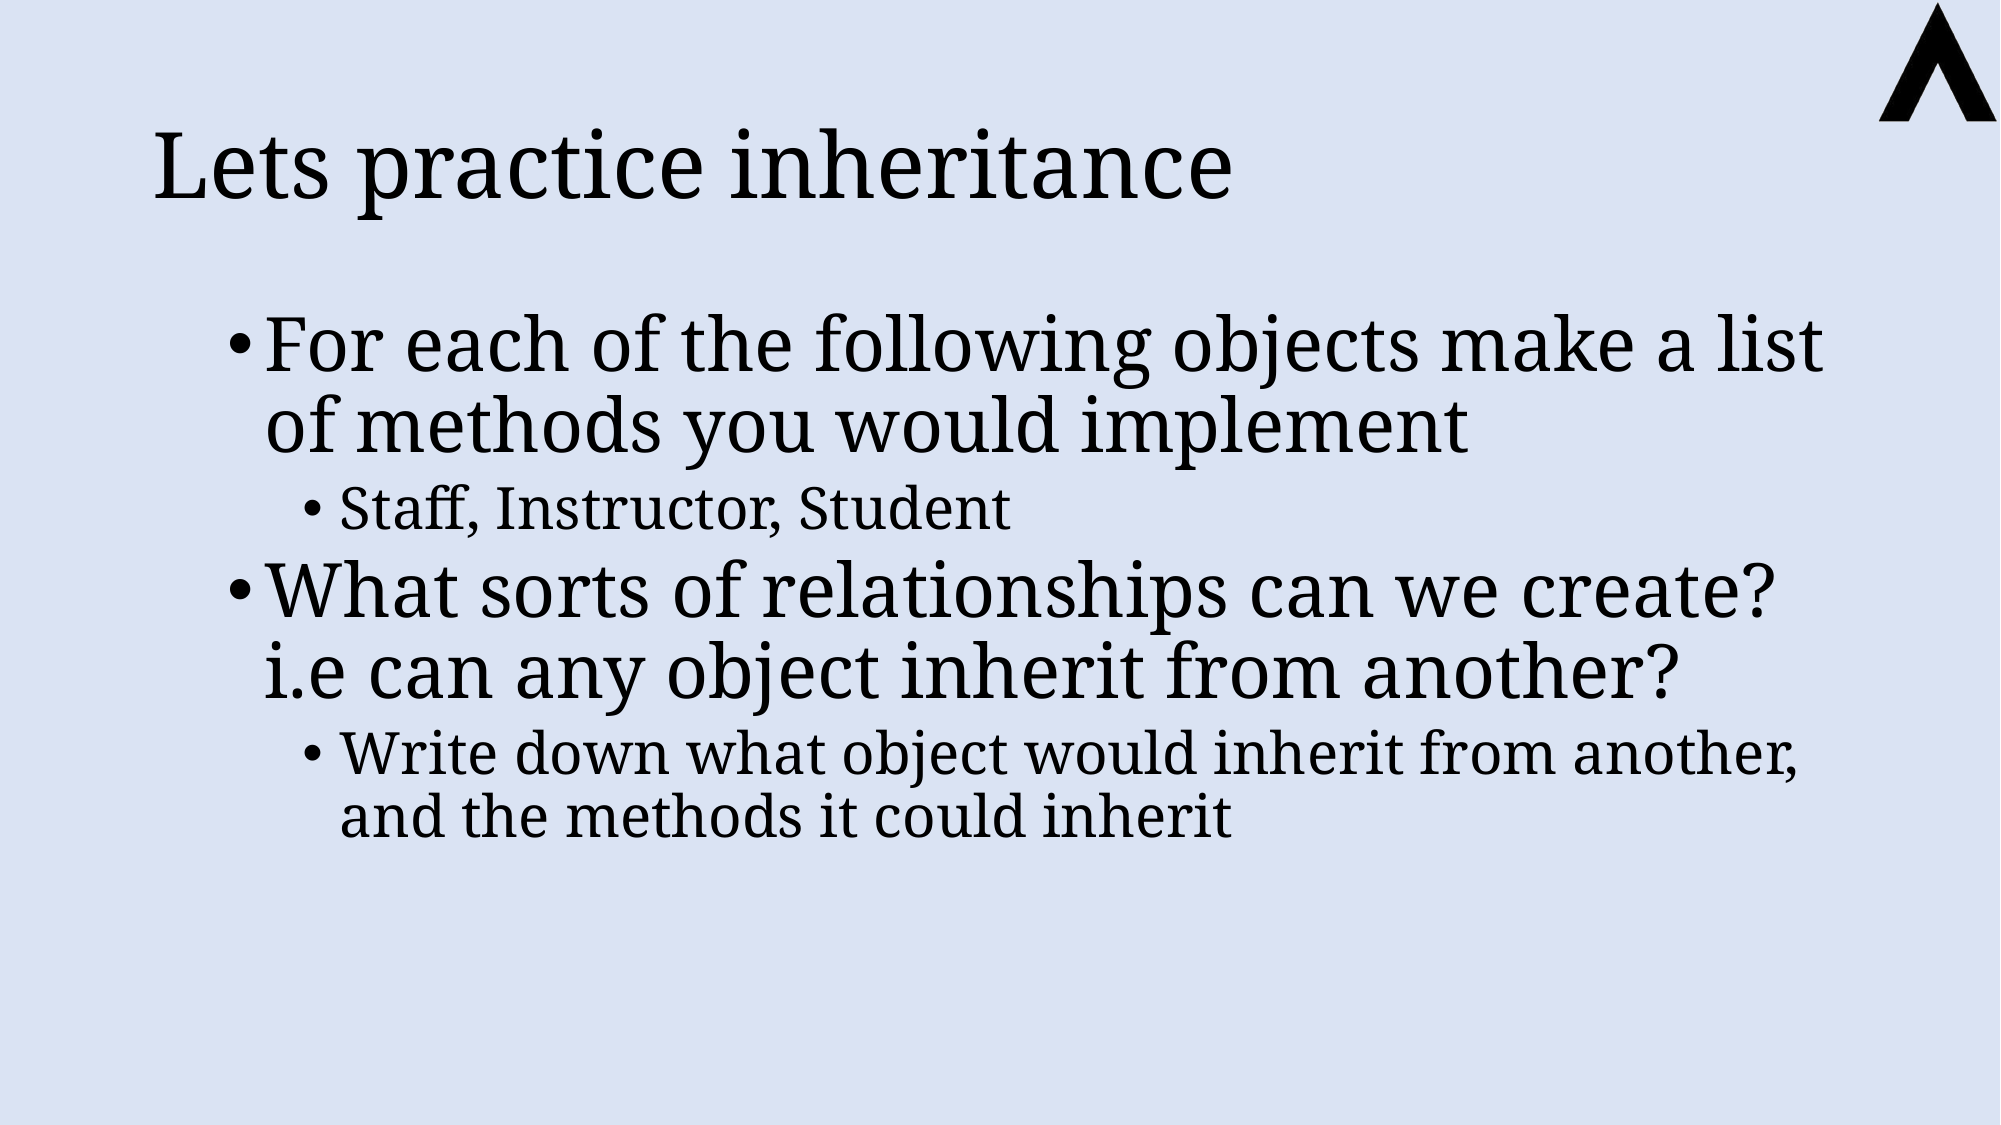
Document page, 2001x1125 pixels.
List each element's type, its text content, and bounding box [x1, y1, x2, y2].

picture [1874, 0, 2000, 125]
list For each of the following objects make a list of methods you would implement Staff, Instructor, Student What sorts of relationships can we create? i.e can any object inherit from another? Write down what object would inherit from another, and the methods it could inherit [137, 299, 1863, 1010]
title Lets practice inheritance [137, 59, 1863, 278]
